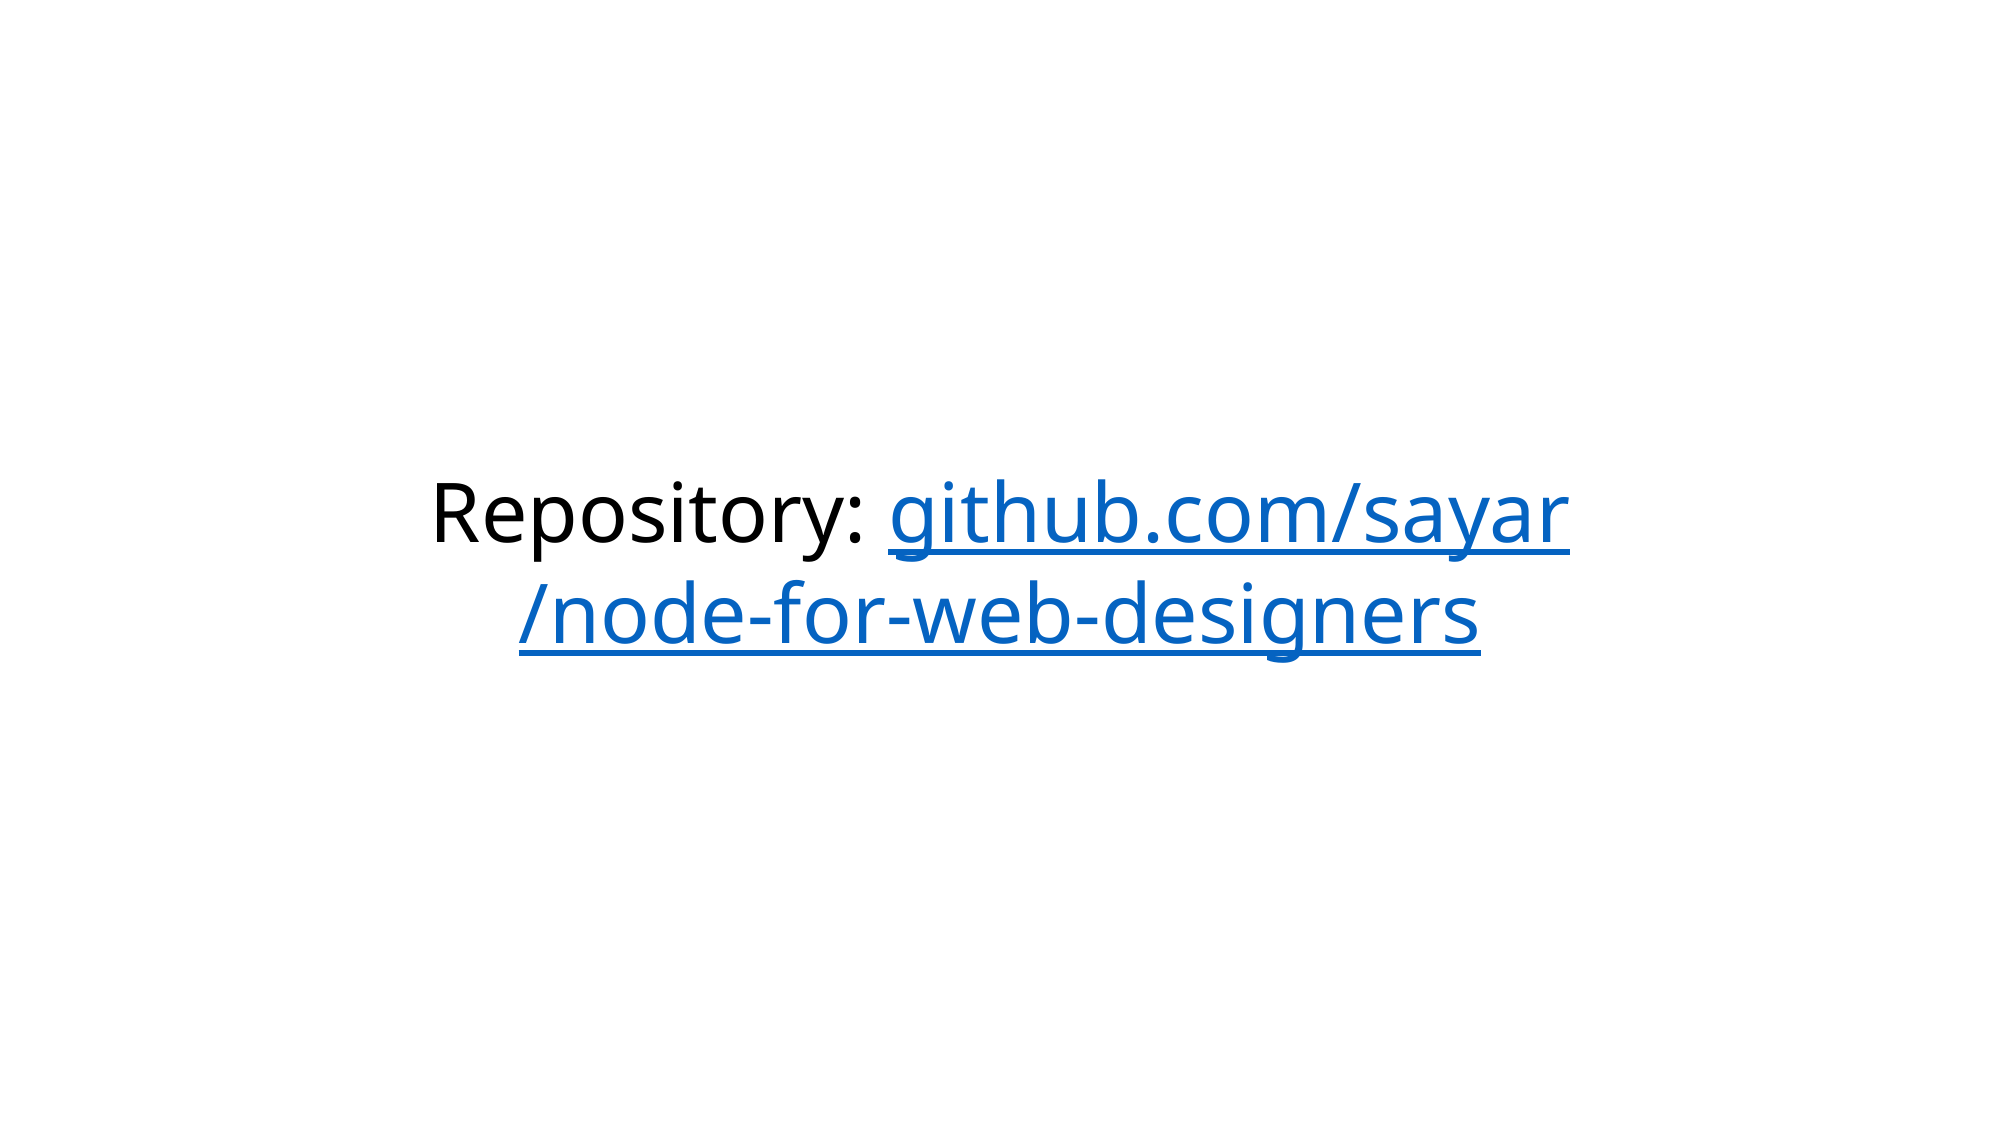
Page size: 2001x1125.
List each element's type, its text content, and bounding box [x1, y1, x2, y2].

title Repository: github.com/sayar/node-for-web-designers [137, 453, 1863, 672]
